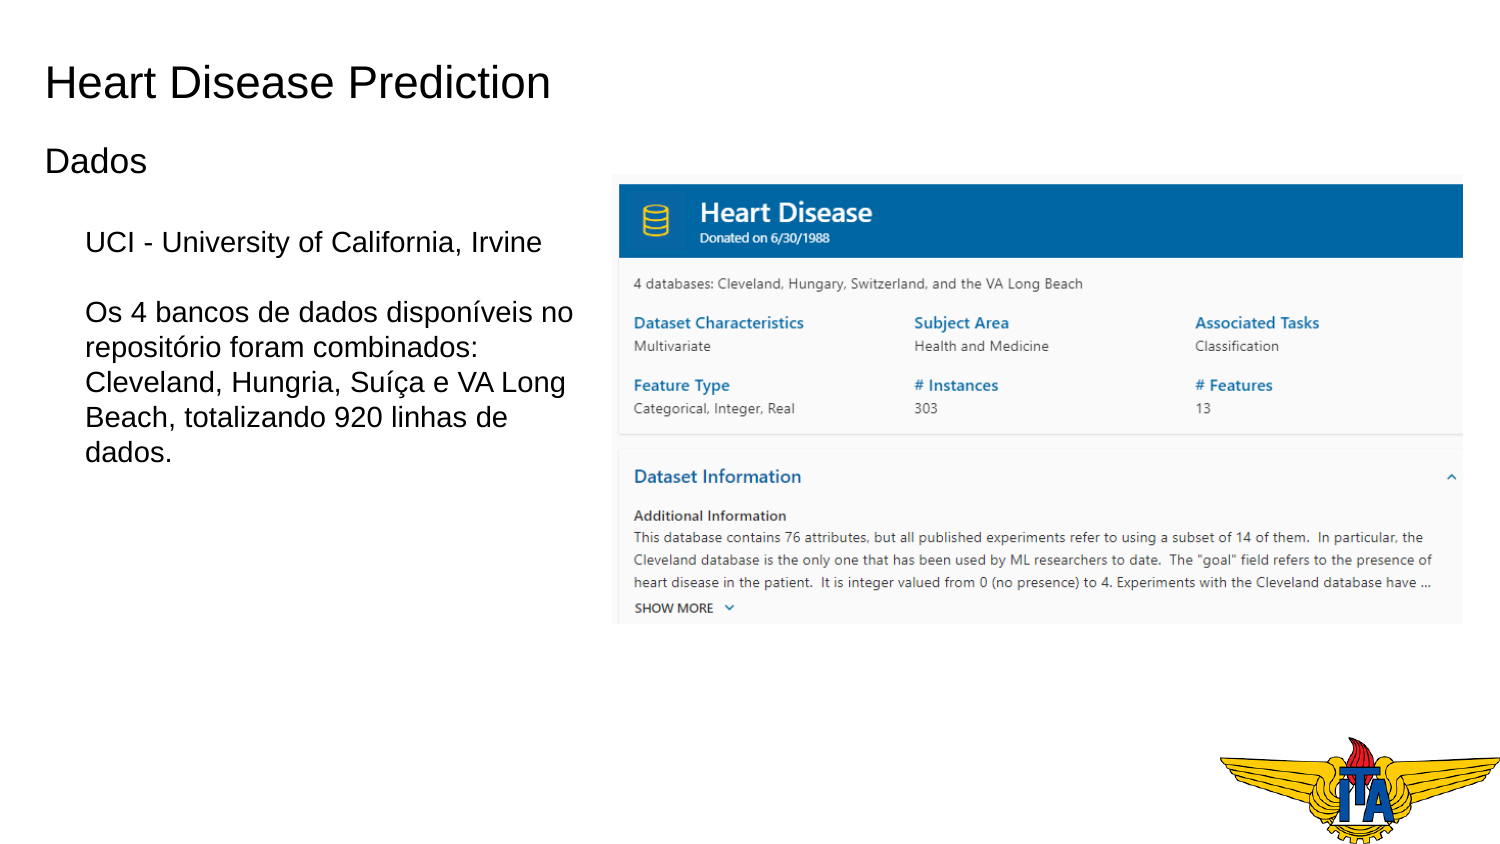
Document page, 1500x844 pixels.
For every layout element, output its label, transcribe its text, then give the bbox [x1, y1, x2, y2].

text_box Dados [29, 123, 522, 197]
text_box UCI - University of California, Irvine Os 4 bancos de dados disponíveis no repositório foram combinados: Cleveland, Hungria, Suíça e VA Long Beach, totalizando 920 linhas de dados. [70, 208, 593, 483]
picture [611, 174, 1463, 624]
picture [1219, 737, 1500, 844]
text_box Heart Disease Prediction [29, 37, 581, 123]
